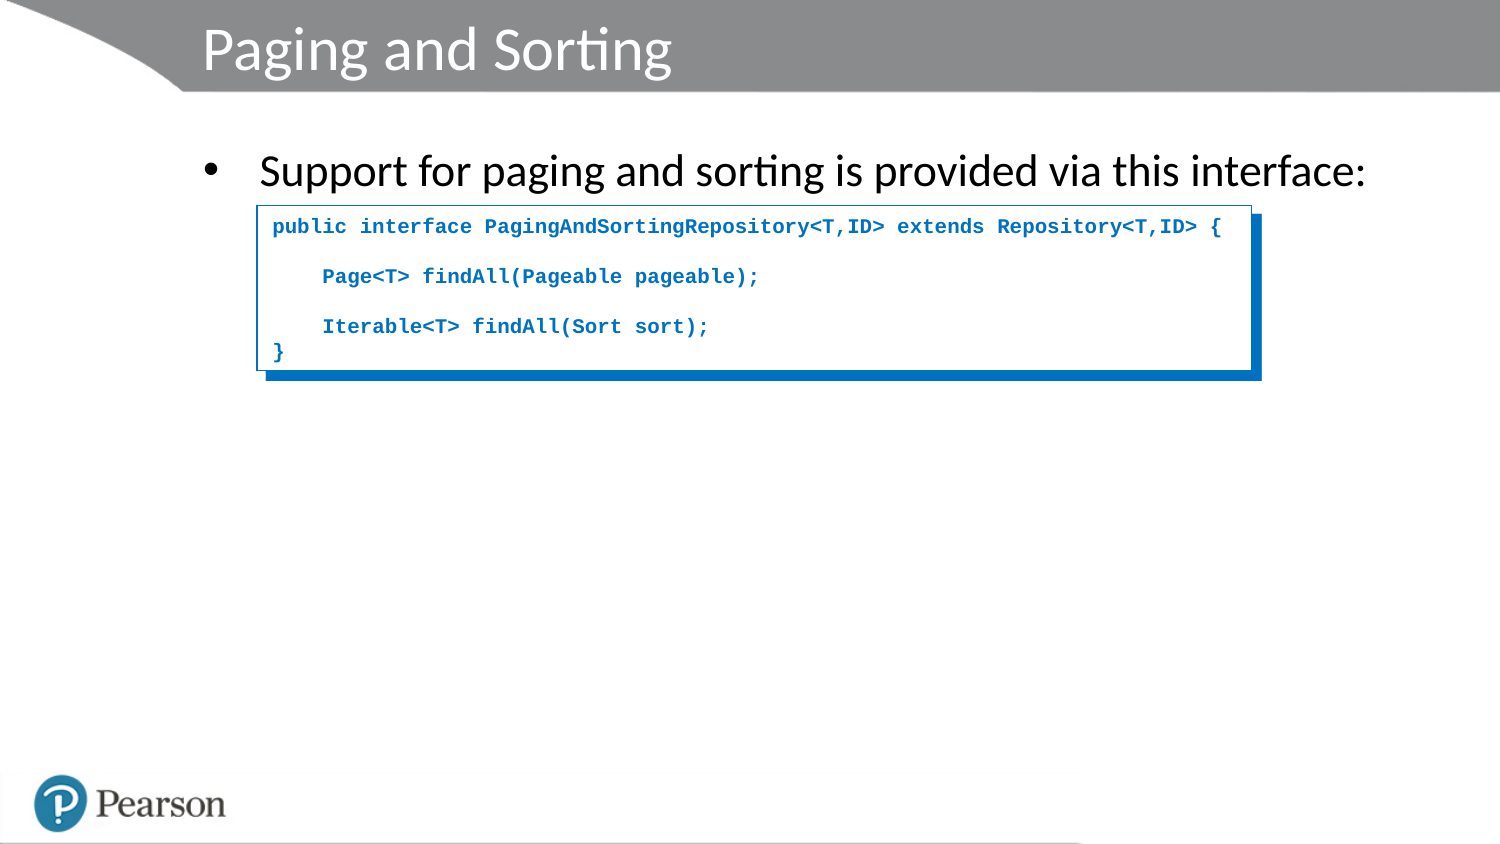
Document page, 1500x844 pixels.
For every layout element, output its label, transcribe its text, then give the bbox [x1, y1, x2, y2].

title Paging and Sorting [187, 0, 1426, 93]
text_box public interface PagingAndSortingRepository<T,ID> extends Repository<T,ID> { Page<T> findAll(Pageable pageable); Iterable<T> findAll(Sort sort); } [257, 205, 1252, 371]
list Support for paging and sorting is provided via this interface: [188, 133, 1425, 716]
picture [0, 0, 1500, 844]
